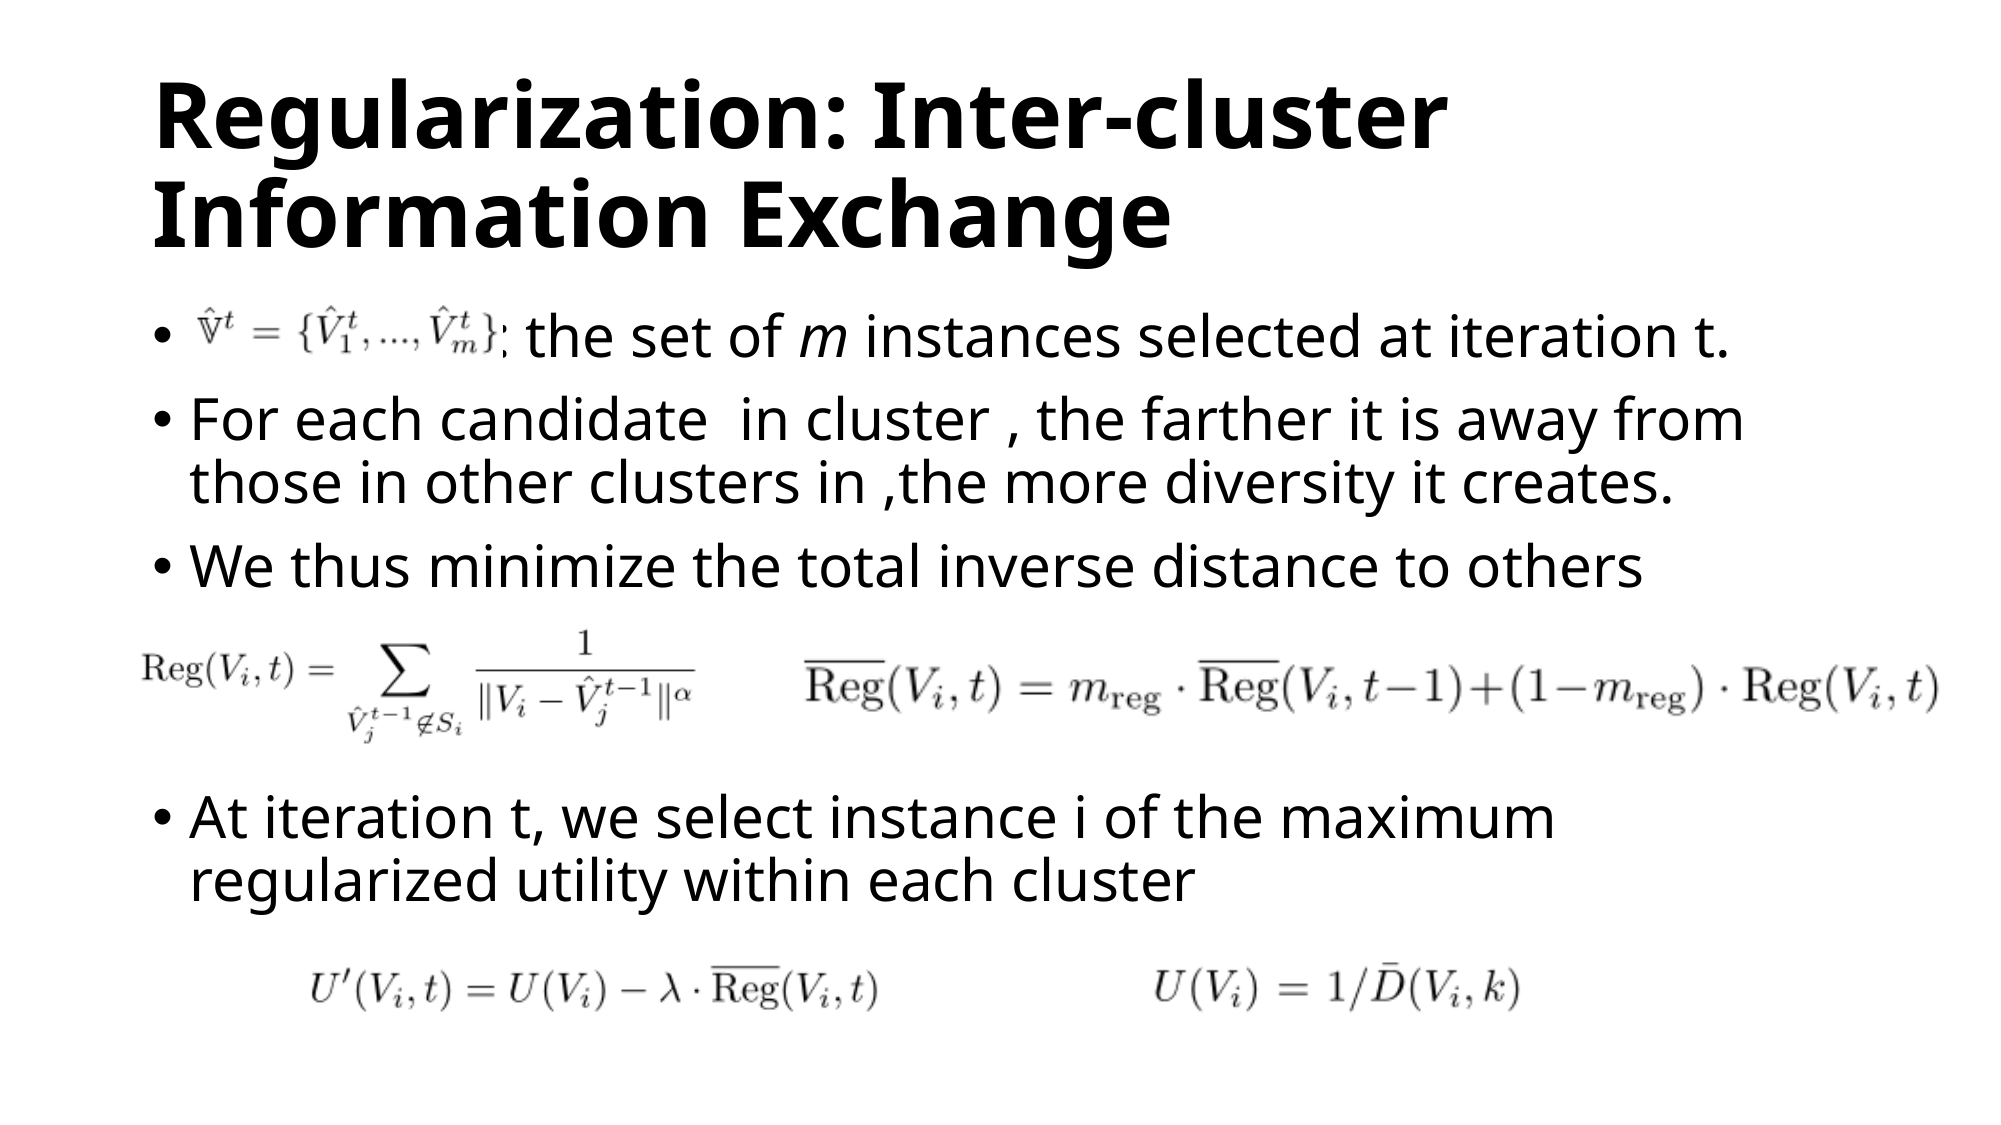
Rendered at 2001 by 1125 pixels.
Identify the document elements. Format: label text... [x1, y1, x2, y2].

title Regularization: Inter-cluster Information Exchange [137, 59, 1863, 278]
picture [788, 642, 1954, 729]
picture [130, 619, 699, 752]
picture [1146, 961, 1524, 1021]
picture [196, 299, 503, 358]
picture [293, 961, 888, 1019]
